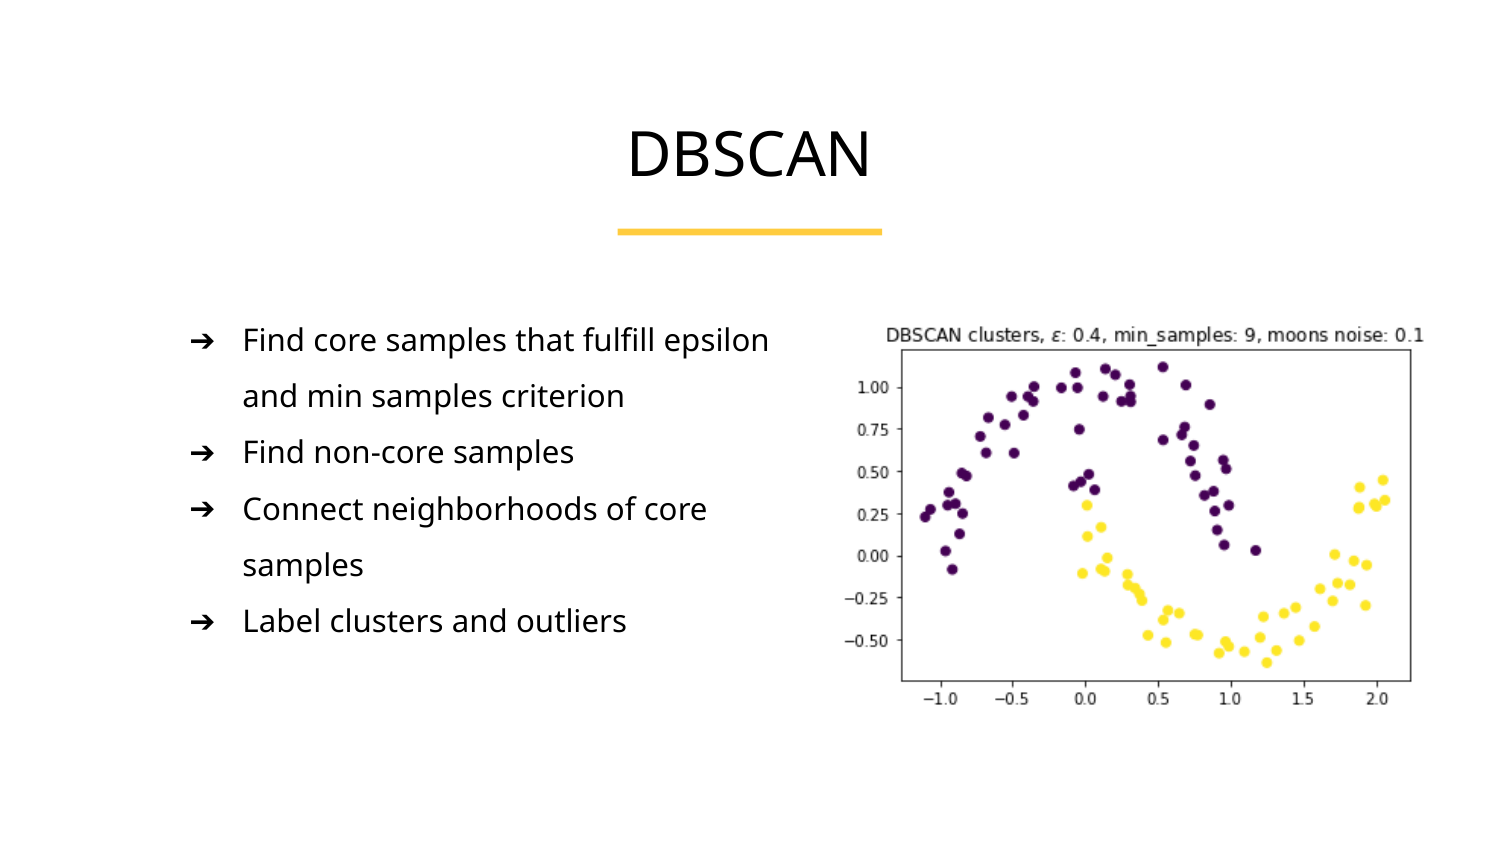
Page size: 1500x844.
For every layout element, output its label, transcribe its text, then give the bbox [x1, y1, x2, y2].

picture [833, 313, 1436, 718]
text_box DBSCAN [0, 99, 1500, 198]
text_box [617, 228, 883, 236]
text_box Find core samples that fulfill epsilon and min samples criterion Find non-core samples Connect neighborhoods of core samples Label clusters and outliers [152, 286, 807, 786]
